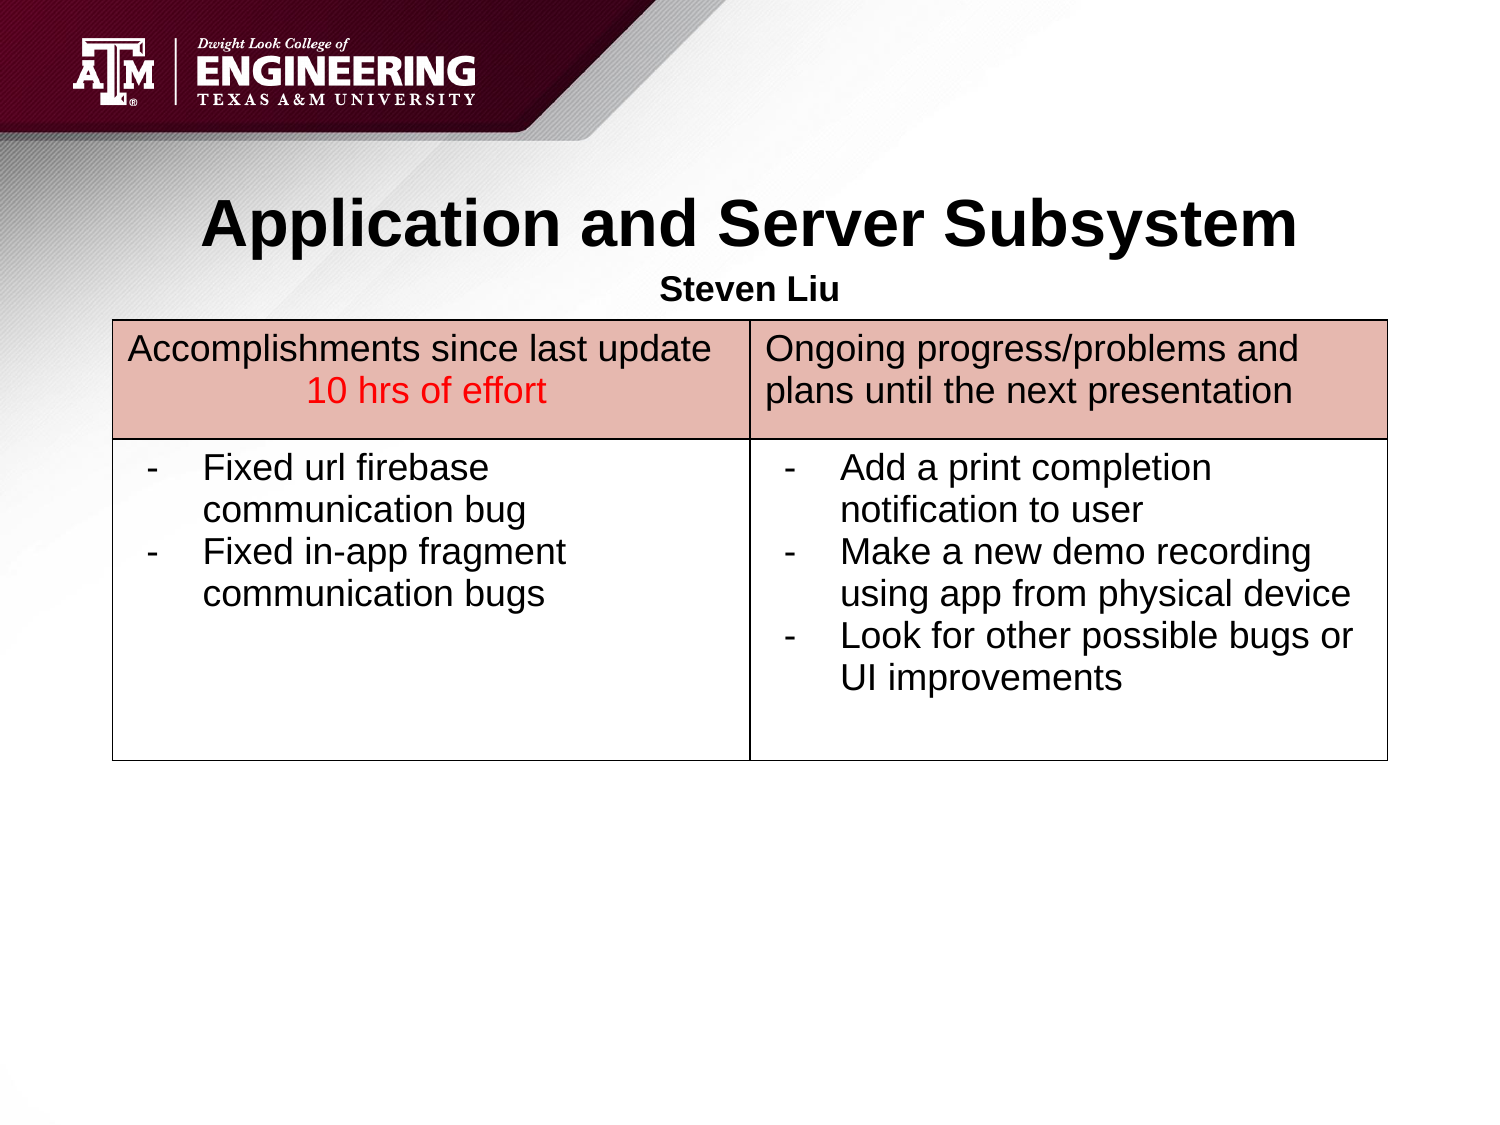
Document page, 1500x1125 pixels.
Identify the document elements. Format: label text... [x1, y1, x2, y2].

table_header Accomplishments since last update 10 hrs of effort [113, 321, 749, 438]
table_cell Add a print completion notification to user Make a new demo recording using app from physical device Look for other possible bugs or UI improvements [751, 440, 1387, 760]
table_cell Fixed url firebase communication bug Fixed in-app fragment communication bugs [113, 440, 749, 760]
picture [0, 0, 1500, 1125]
table_header Ongoing progress/problems and plans until the next presentation [751, 321, 1387, 438]
title Application and Server Subsystem Steven Liu [75, 172, 1425, 304]
